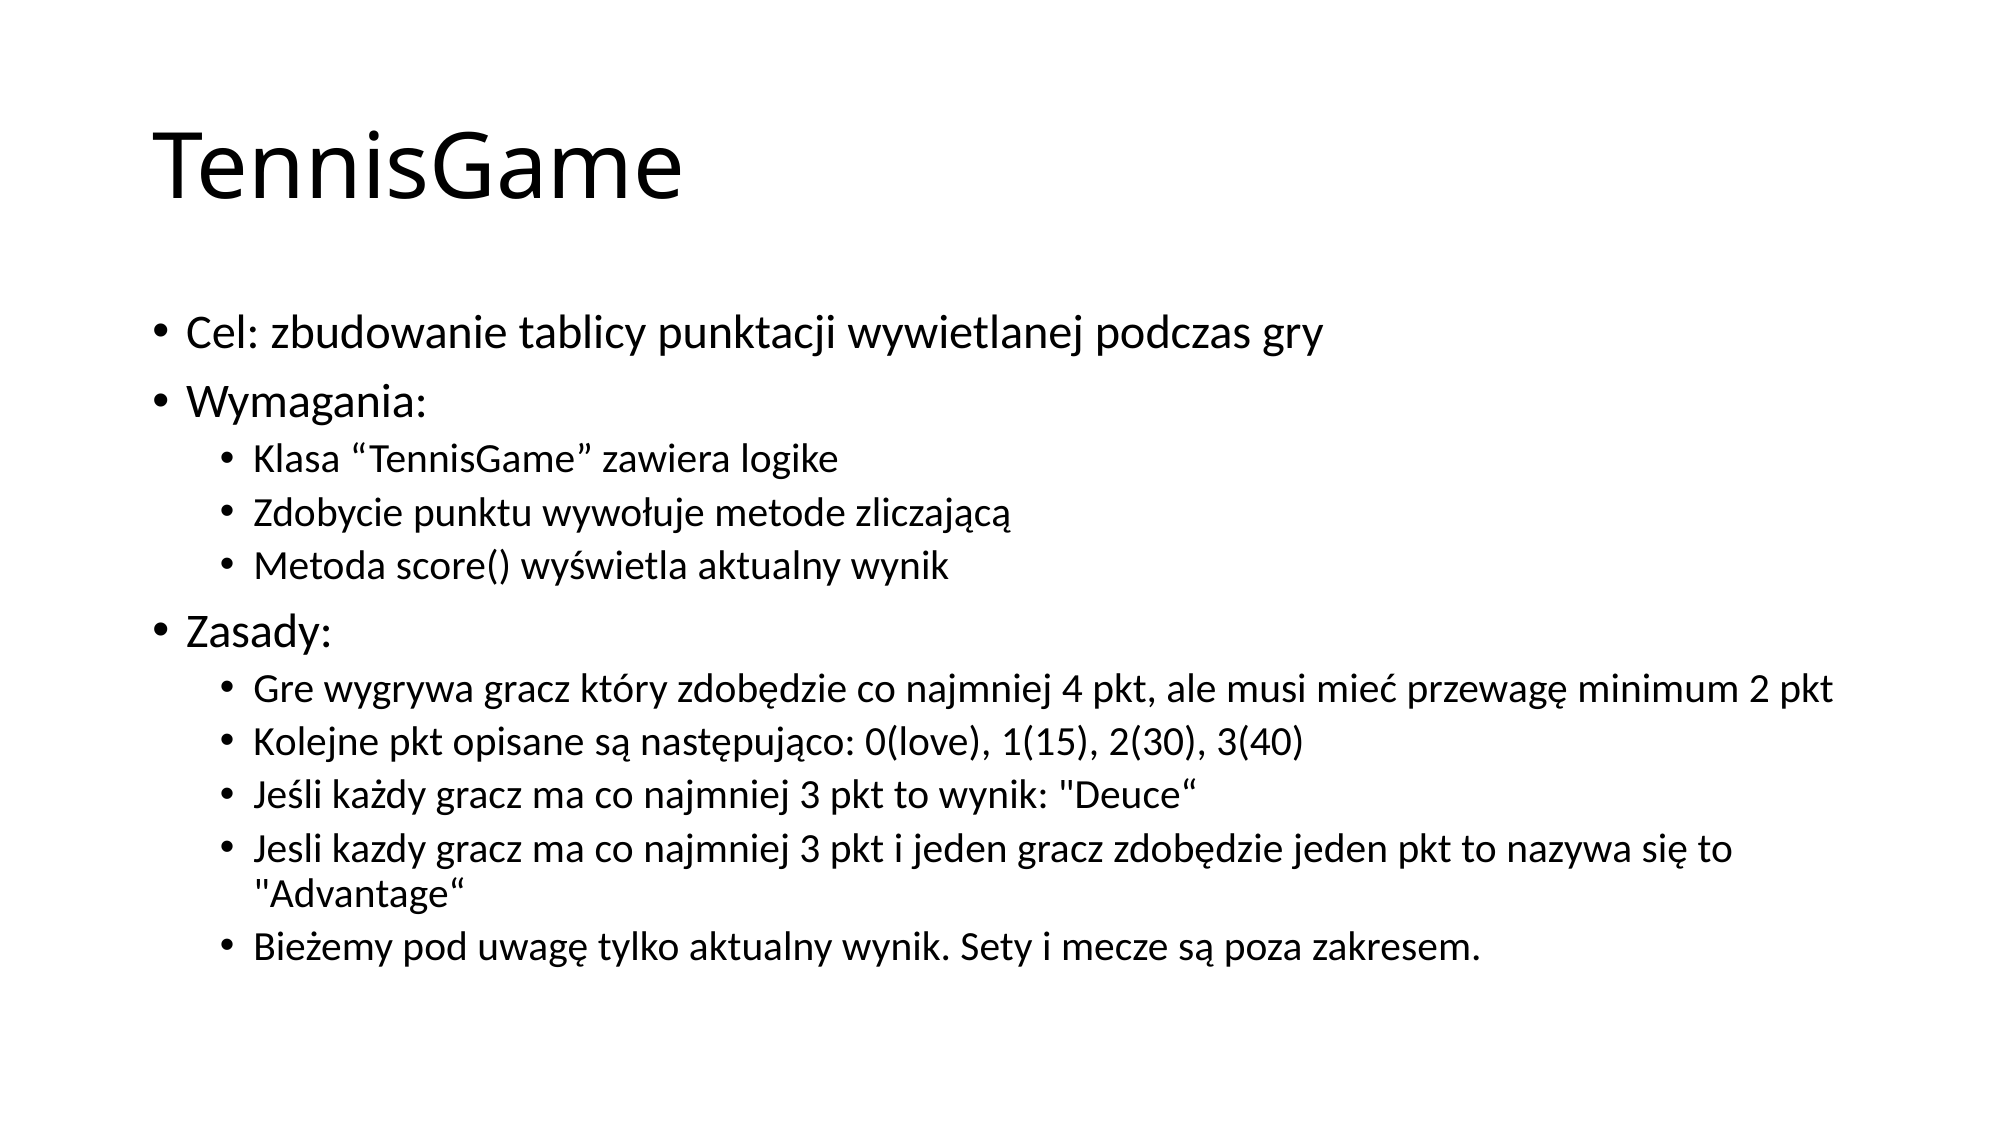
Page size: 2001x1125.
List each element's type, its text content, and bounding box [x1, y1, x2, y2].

title TennisGame [137, 59, 1863, 278]
list Cel: zbudowanie tablicy punktacji wywietlanej podczas gry Wymagania: Klasa “TennisGame” zawiera logike Zdobycie punktu wywołuje metode zliczającą Metoda score() wyświetla aktualny wynik Zasady: Gre wygrywa gracz który zdobędzie co najmniej 4 pkt, ale musi mieć przewagę minimum 2 pkt Kolejne pkt opisane są następująco: 0(love), 1(15), 2(30), 3(40) Jeśli każdy gracz ma co najmniej 3 pkt to wynik: "Deuce“ Jesli kazdy gracz ma co najmniej 3 pkt i jeden gracz zdobędzie jeden pkt to nazywa się to "Advantage“ Bieżemy pod uwagę tylko aktualny wynik. Sety i mecze są poza zakresem. [137, 299, 1863, 1014]
